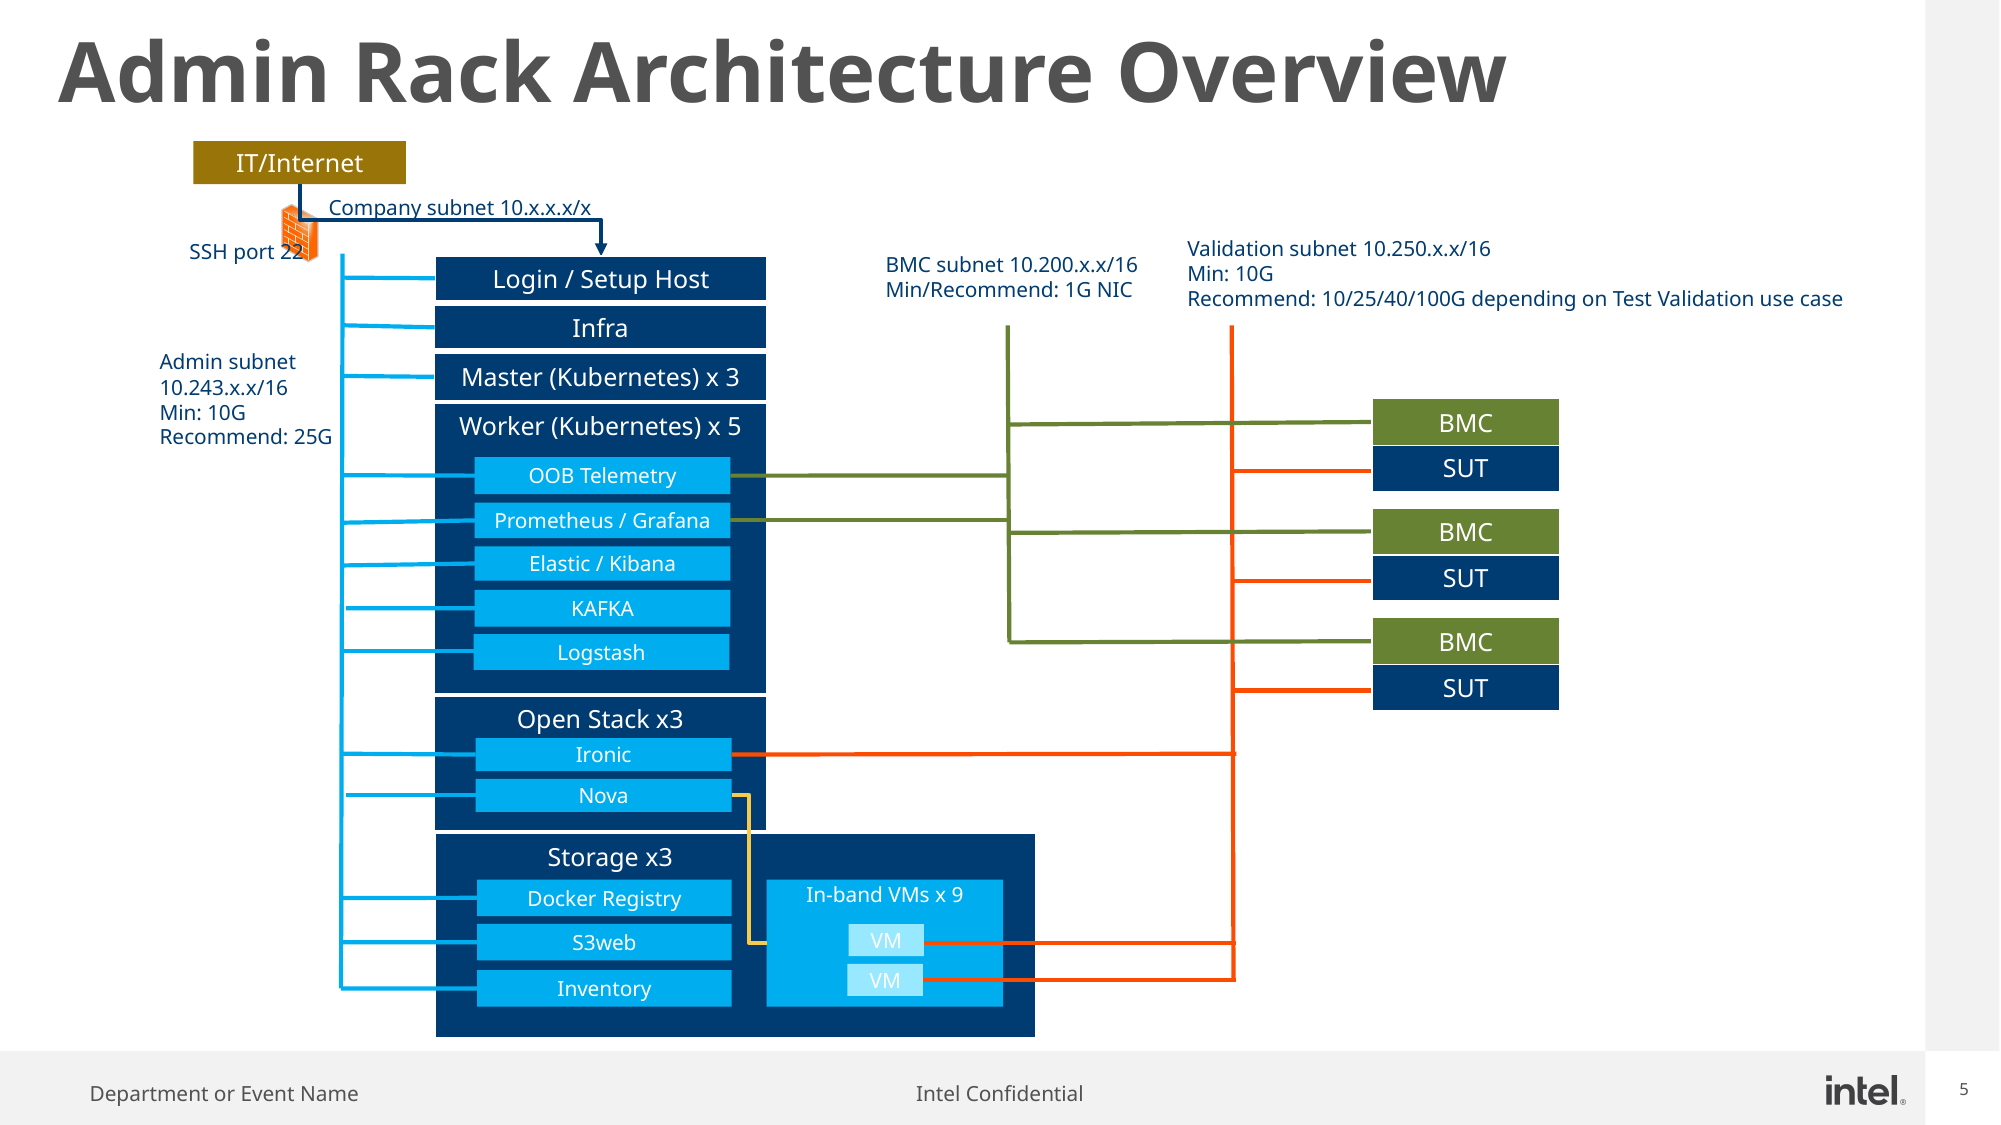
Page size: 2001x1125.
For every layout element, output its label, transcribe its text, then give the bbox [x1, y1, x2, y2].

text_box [161, 140, 1843, 1038]
title Admin Rack Architecture Overview [58, 29, 1866, 123]
picture [1826, 1075, 1906, 1105]
